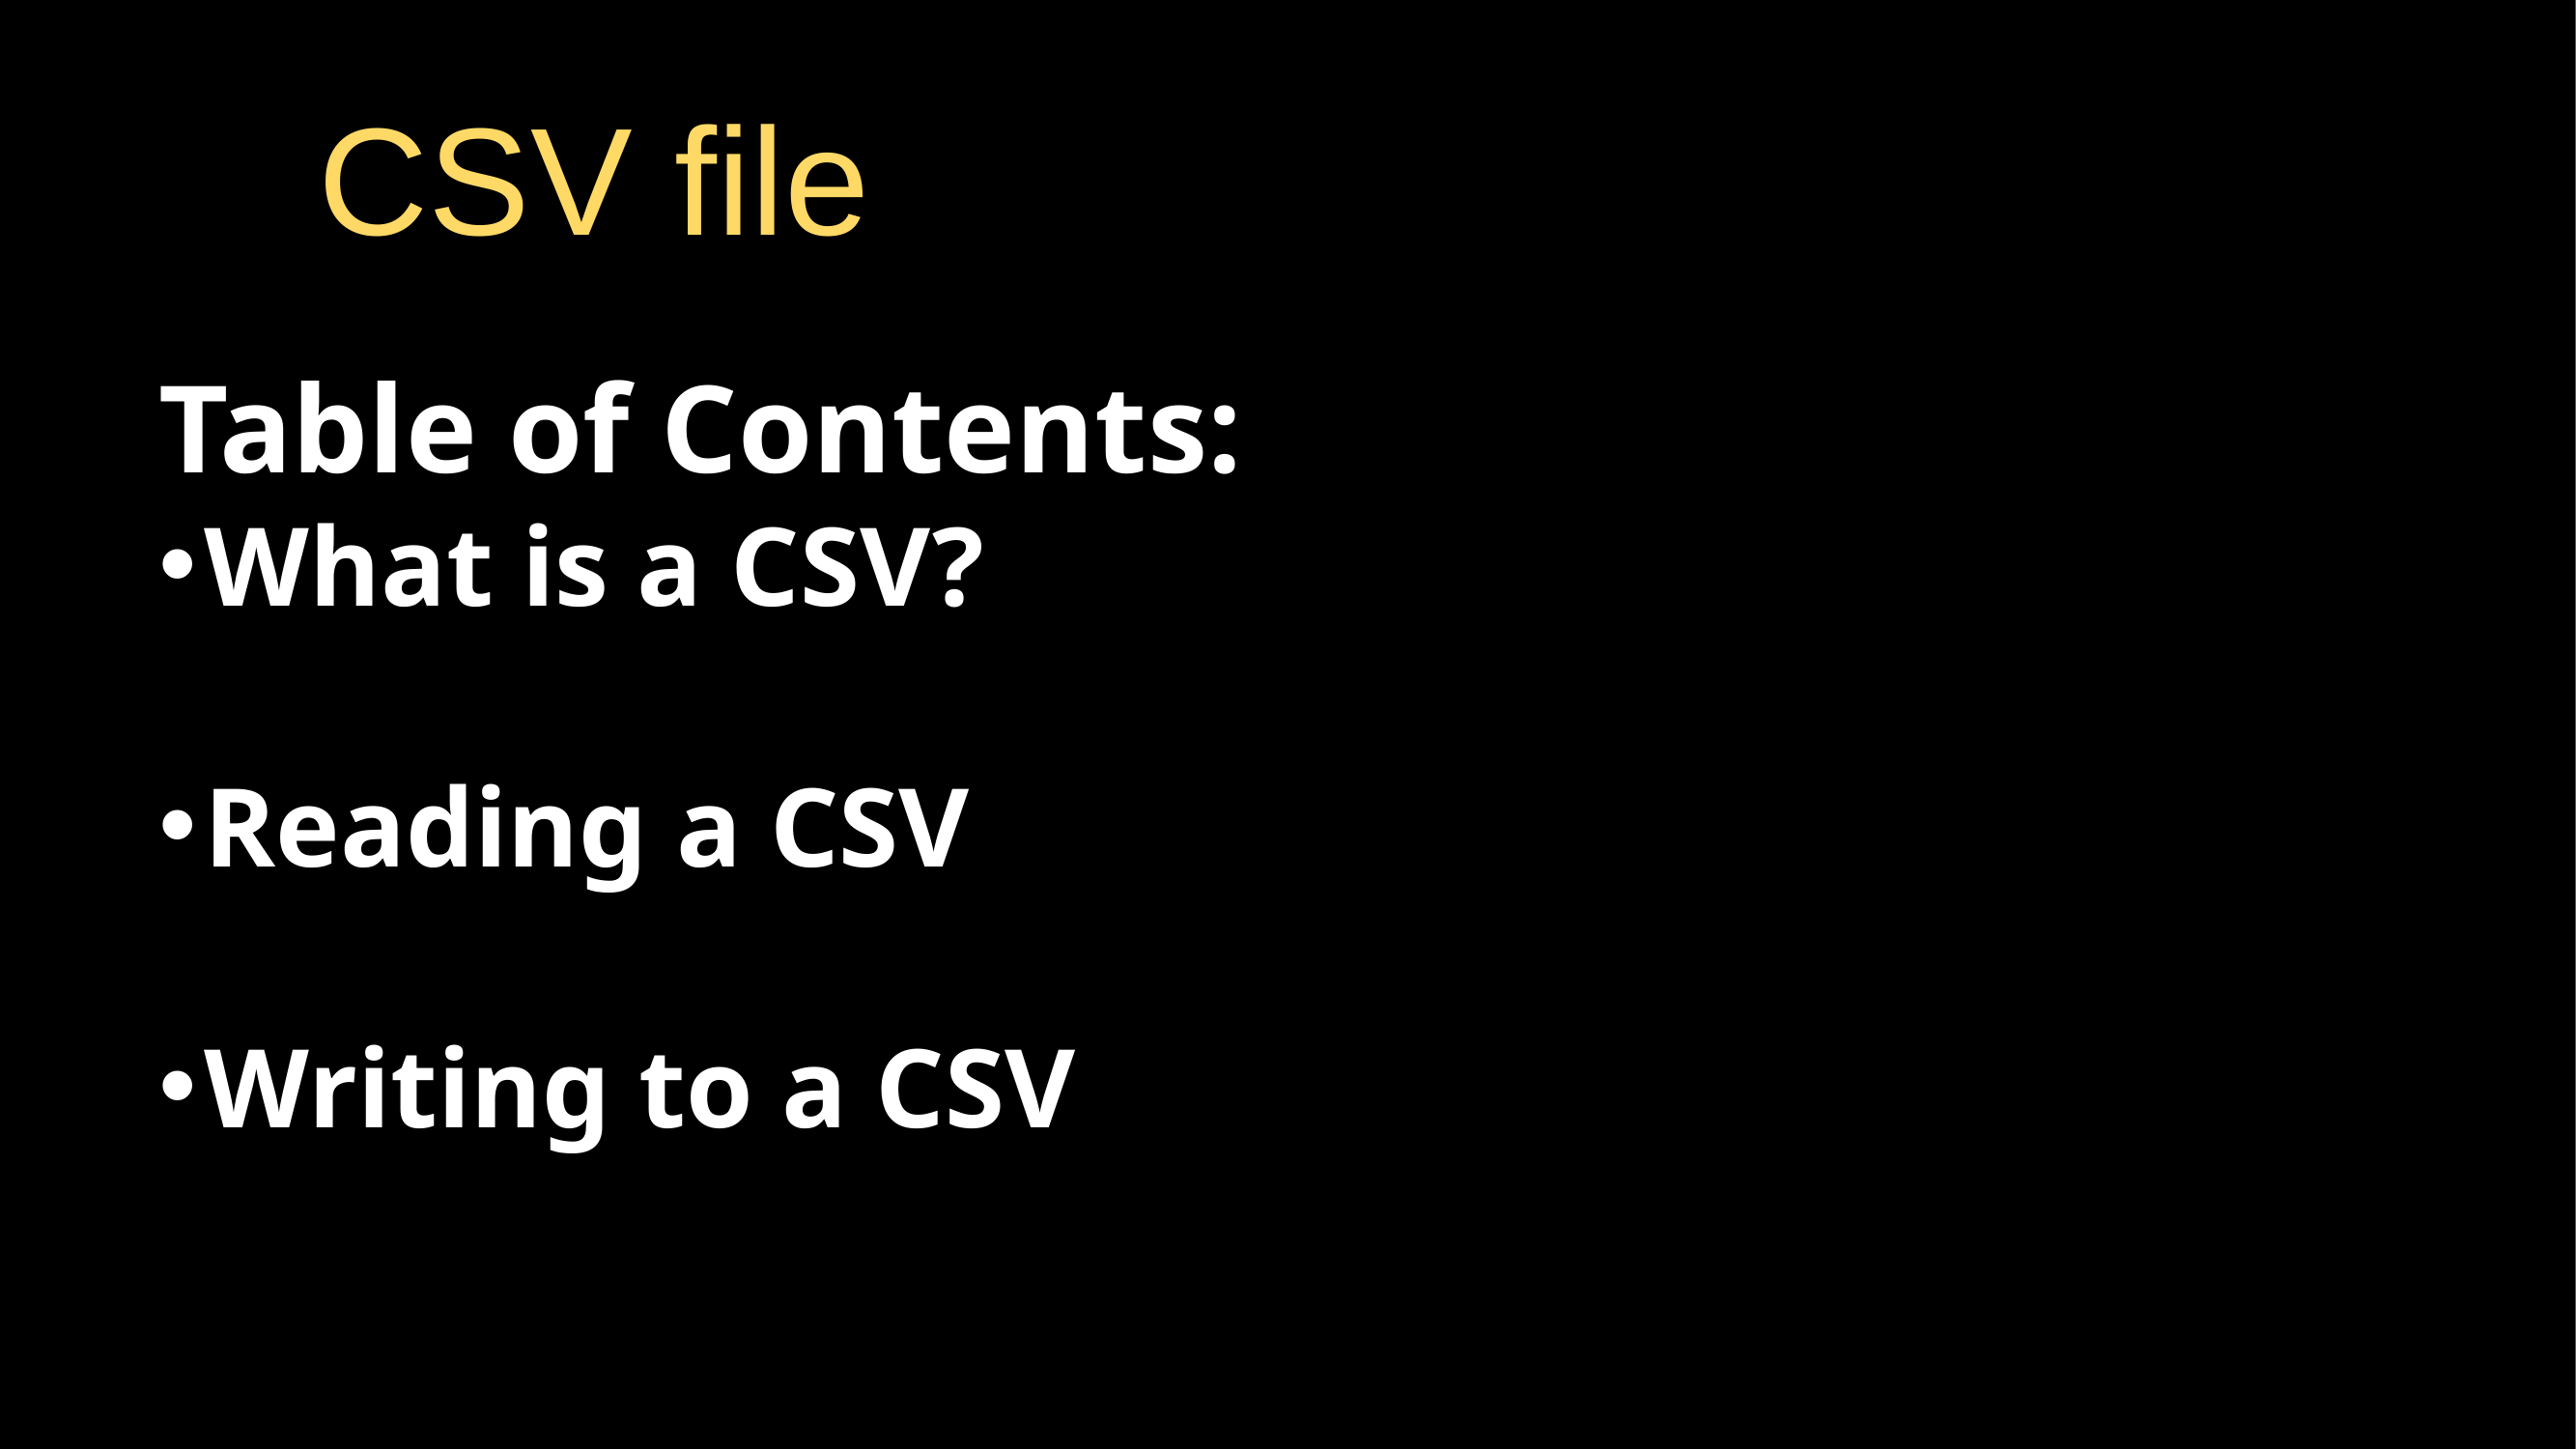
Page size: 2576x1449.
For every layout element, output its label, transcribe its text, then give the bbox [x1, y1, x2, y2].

title CSV file [48, 82, 1183, 266]
text_box Table of Contents: What is a CSV? Reading a CSV Writing to a CSV [144, 345, 2200, 1264]
